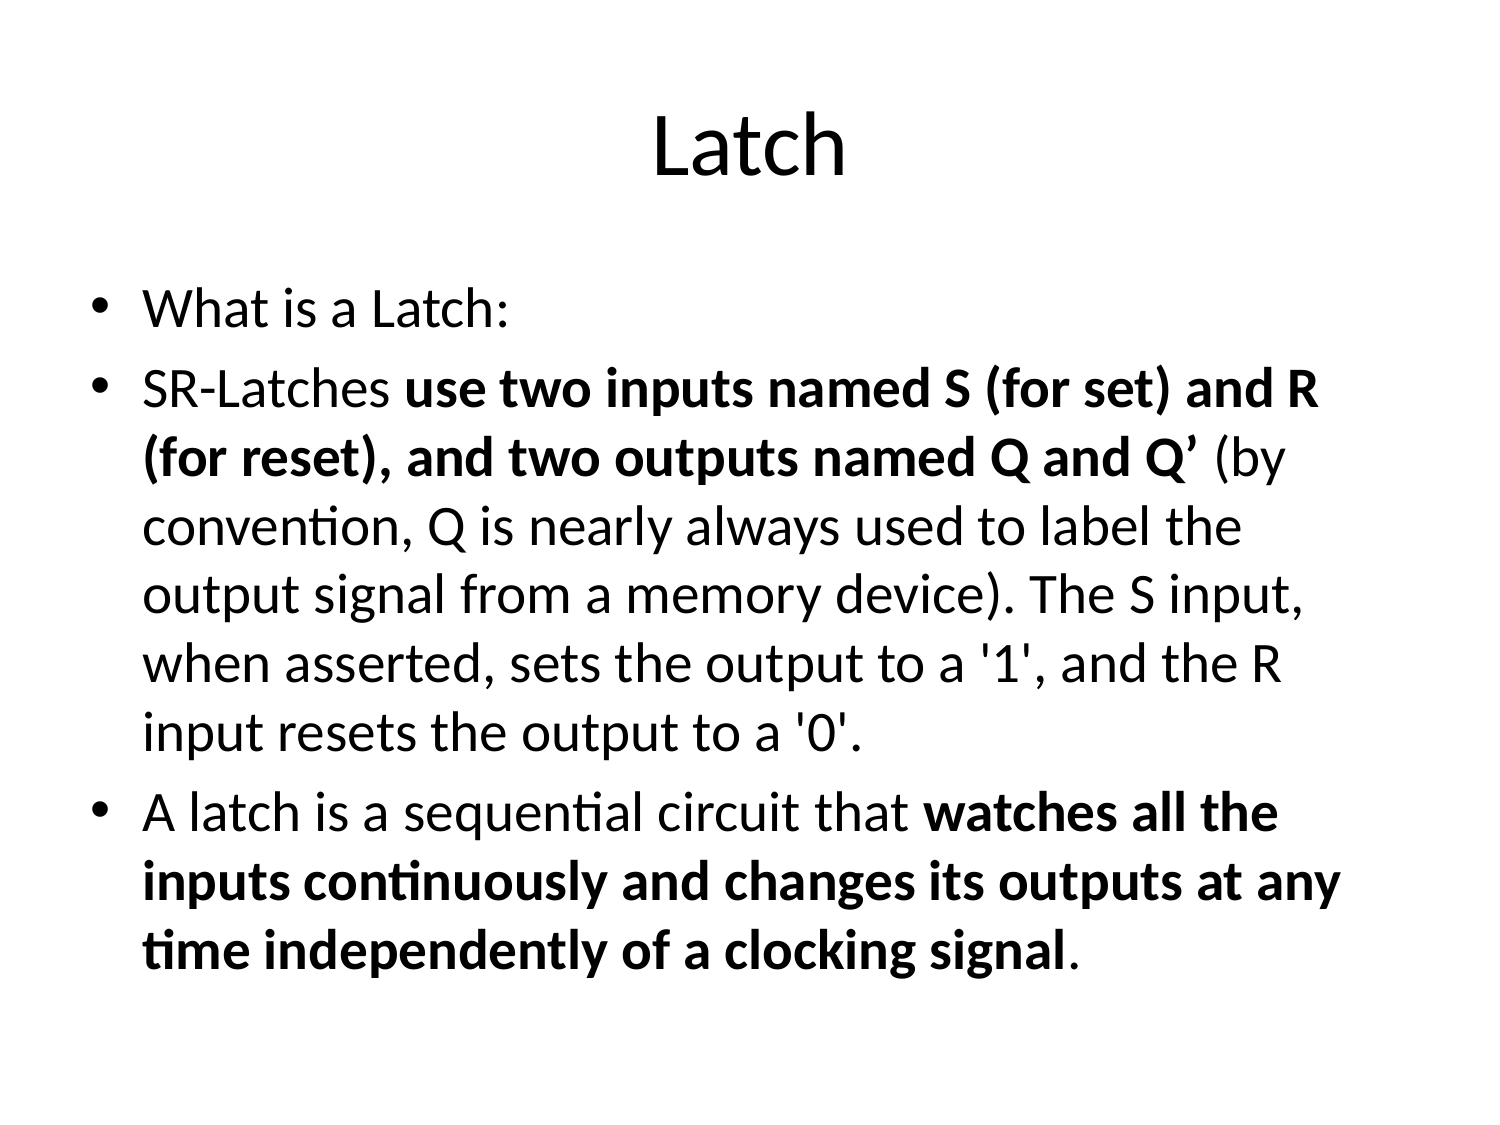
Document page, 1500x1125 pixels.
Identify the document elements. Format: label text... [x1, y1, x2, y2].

list What is a Latch: SR-Latches use two inputs named S (for set) and R (for reset), and two outputs named Q and Q’ (by convention, Q is nearly always used to label the output signal from a memory device). The S input, when asserted, sets the output to a '1', and the R input resets the output to a '0'. A latch is a sequential circuit that watches all the inputs continuously and changes its outputs at any time independently of a clocking signal. [75, 262, 1425, 1005]
title Latch [75, 45, 1425, 233]
